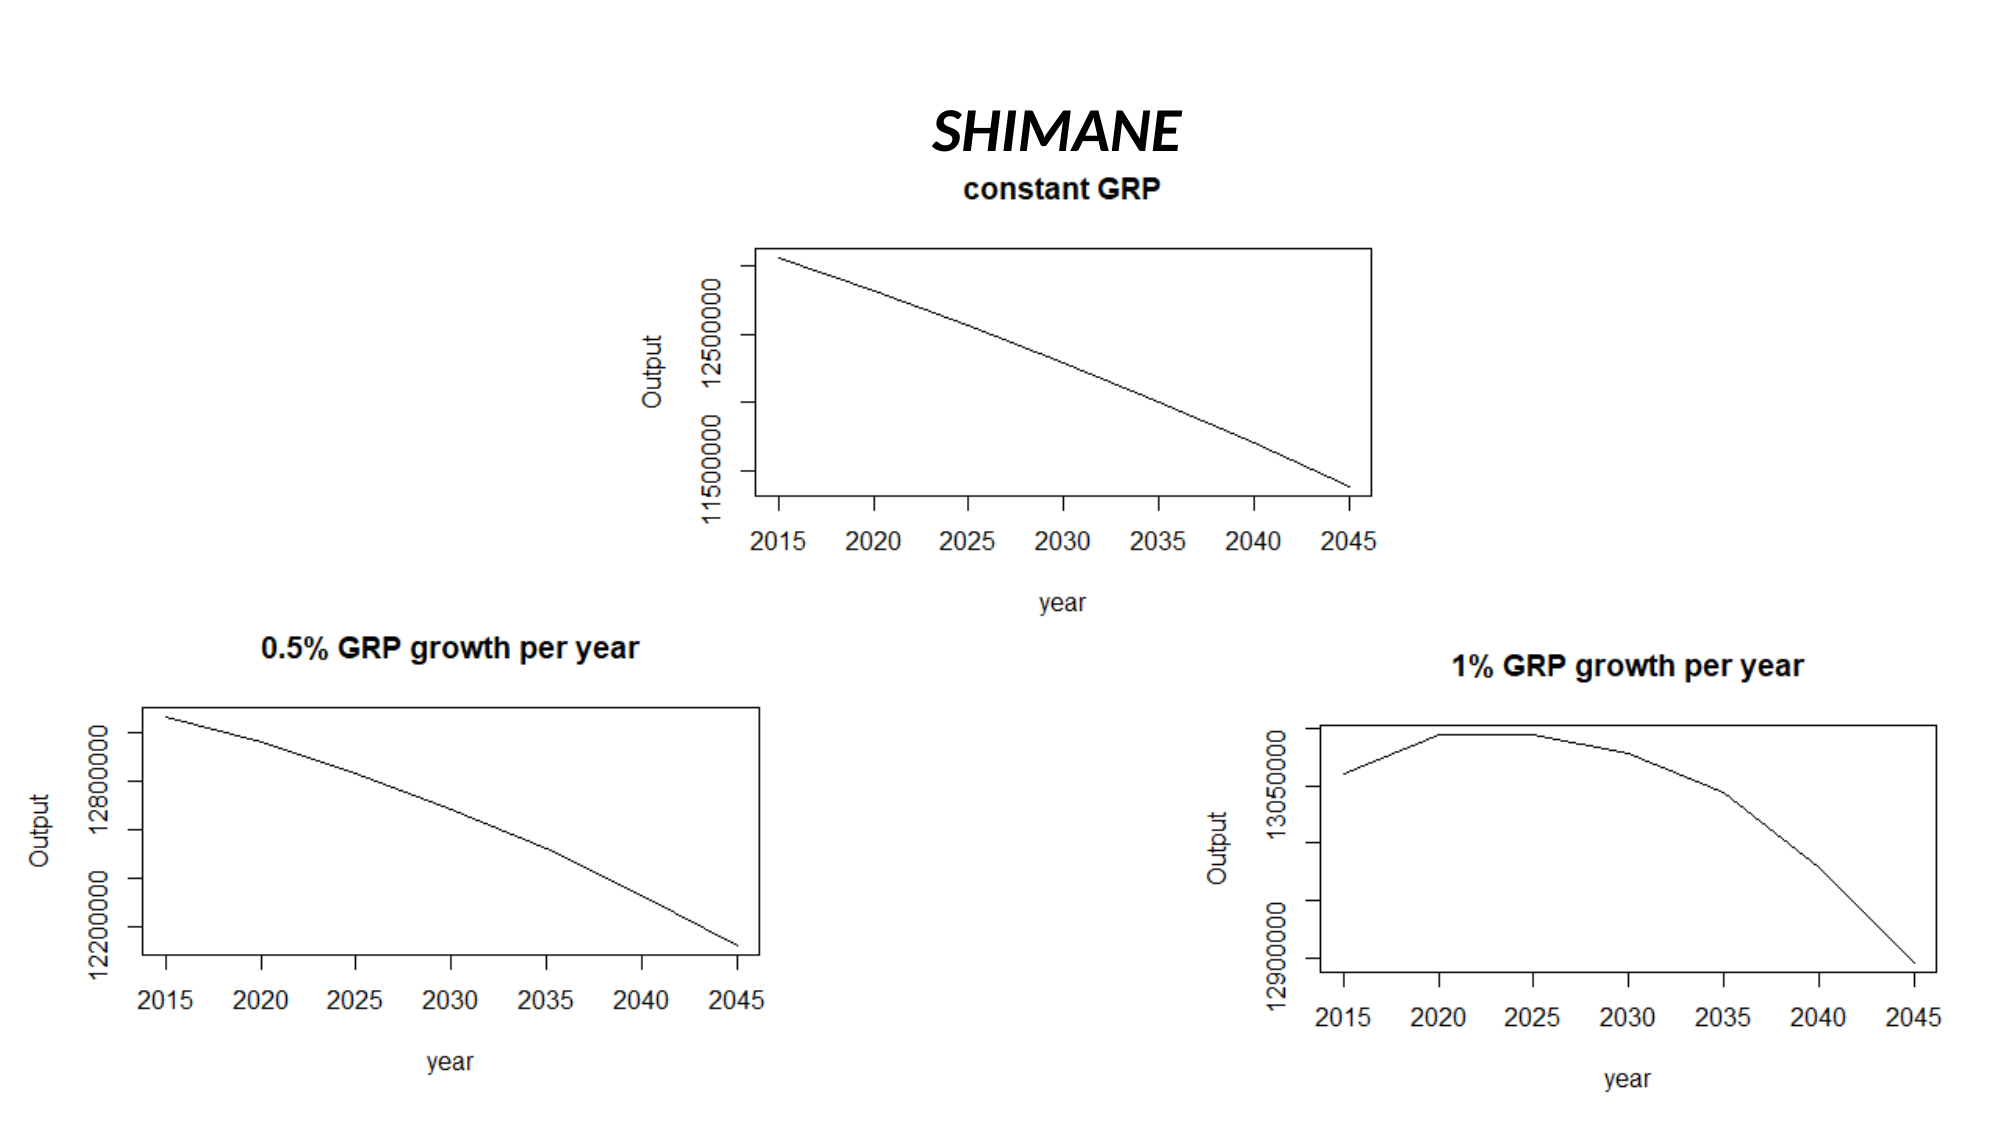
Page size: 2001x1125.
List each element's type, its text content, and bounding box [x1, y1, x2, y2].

text_box SHIMANE [917, 81, 1197, 126]
picture [20, 126, 2000, 1125]
